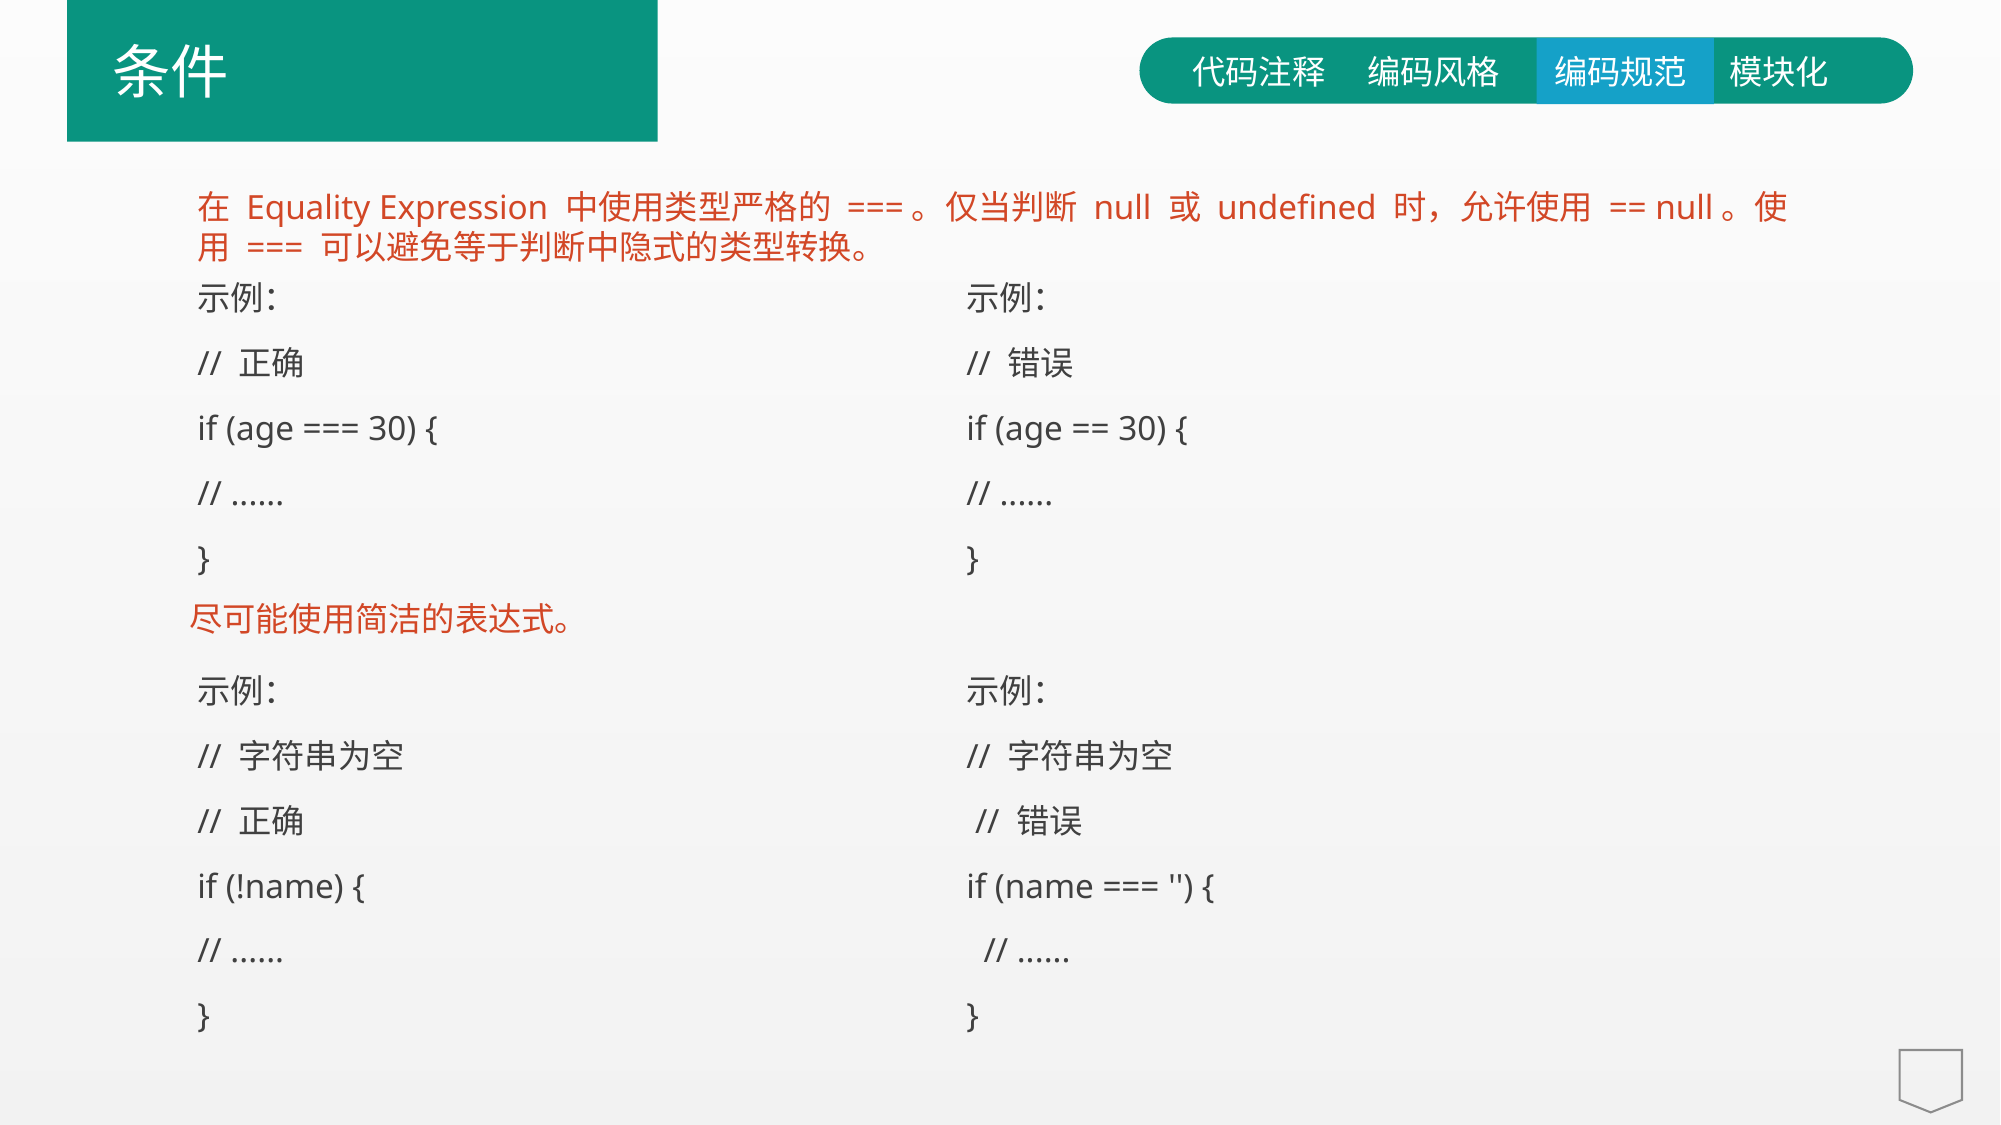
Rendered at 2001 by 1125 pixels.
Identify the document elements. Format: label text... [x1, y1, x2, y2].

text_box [1139, 37, 1914, 105]
text_box 尽可能使用简洁的表达式。 [174, 590, 1825, 655]
text_box 示例： // 正确 if (age === 30) { // ...... } [182, 269, 559, 590]
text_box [67, 0, 658, 142]
text_box 示例： // 字符串为空 // 错误 if (name === '') { // ...... } [951, 662, 1358, 1042]
text_box 在 Equality Expression 中使用类型严格的 ===。仅当判断 null 或 undefined 时，允许使用 == null。使用 === 可以避免等于判断中隐式的类型转换。 [182, 178, 1833, 287]
text_box 示例： // 字符串为空 // 正确 if (!name) { // ...... } [182, 662, 719, 1042]
text_box 示例： // 错误 if (age == 30) { // ...... } [951, 269, 1328, 591]
